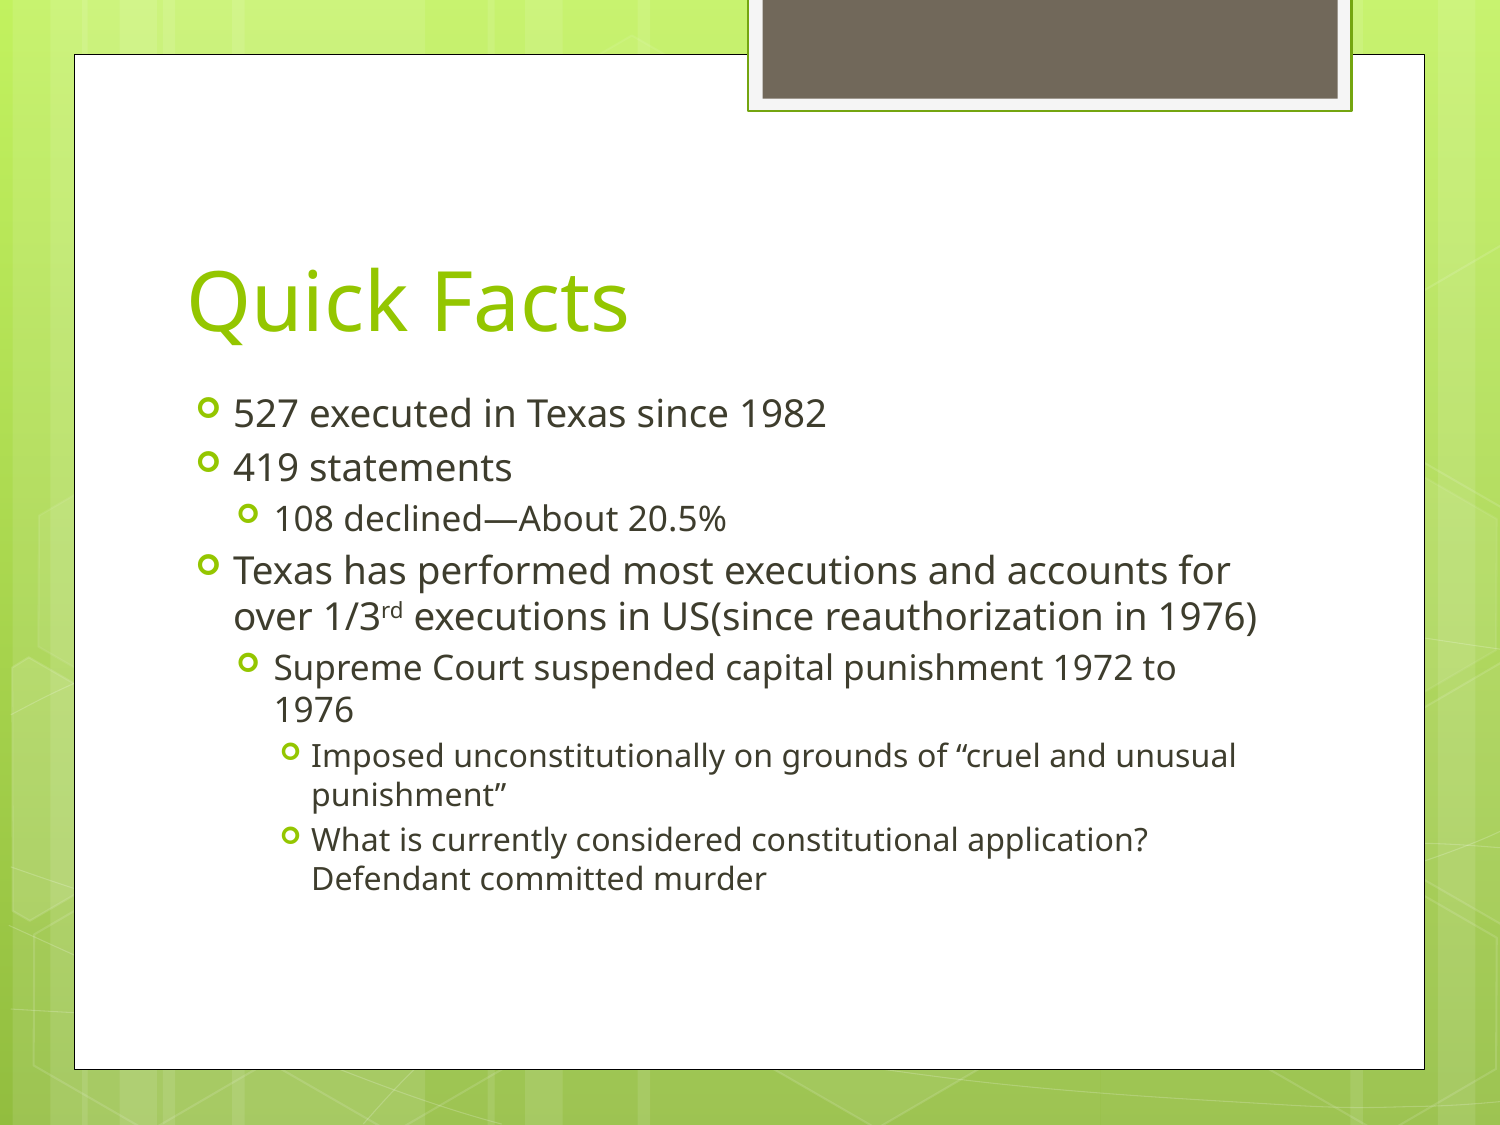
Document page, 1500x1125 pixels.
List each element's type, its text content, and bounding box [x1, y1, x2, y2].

title Quick Facts [171, 168, 1324, 357]
list 527 executed in Texas since 1982 419 statements 108 declined—About 20.5% Texas has performed most executions and accounts for over 1/3rd executions in US(since reauthorization in 1976) Supreme Court suspended capital punishment 1972 to 1976 Imposed unconstitutionally on grounds of “cruel and unusual punishment” What is currently considered constitutional application? Defendant committed murder [171, 381, 1283, 957]
